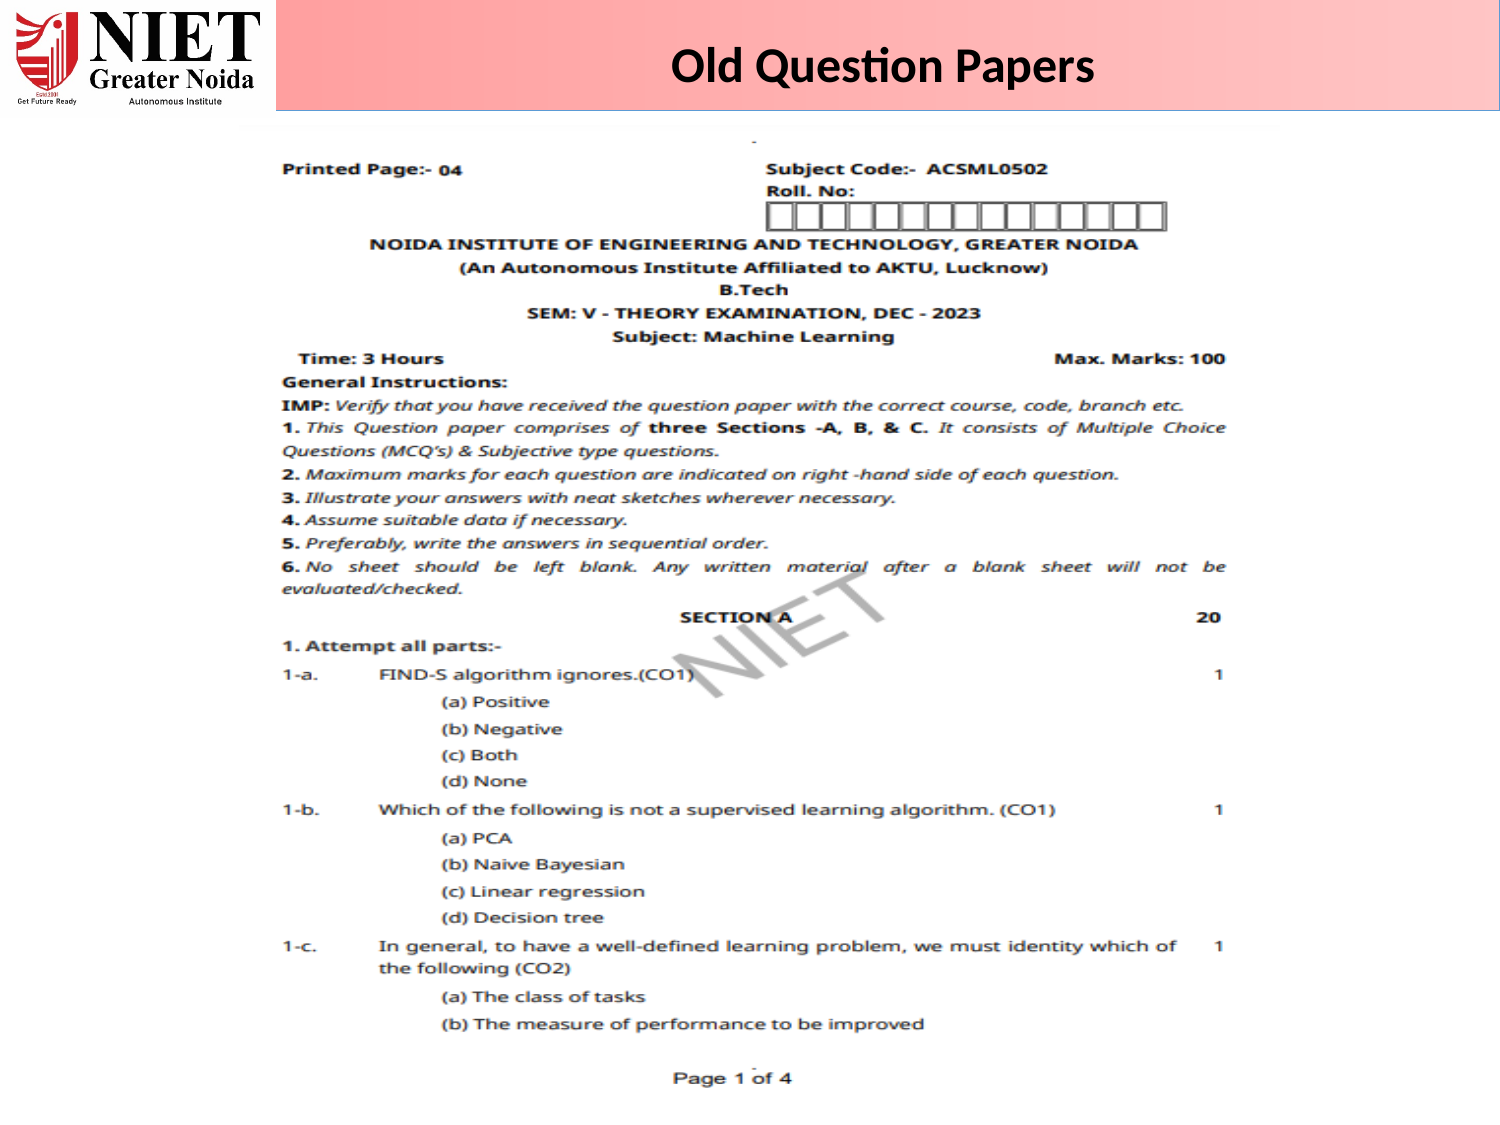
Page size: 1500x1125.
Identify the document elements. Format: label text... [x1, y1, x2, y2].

text_box Old Question Papers [325, 15, 1442, 110]
picture [239, 125, 1280, 1097]
picture [0, 0, 276, 118]
